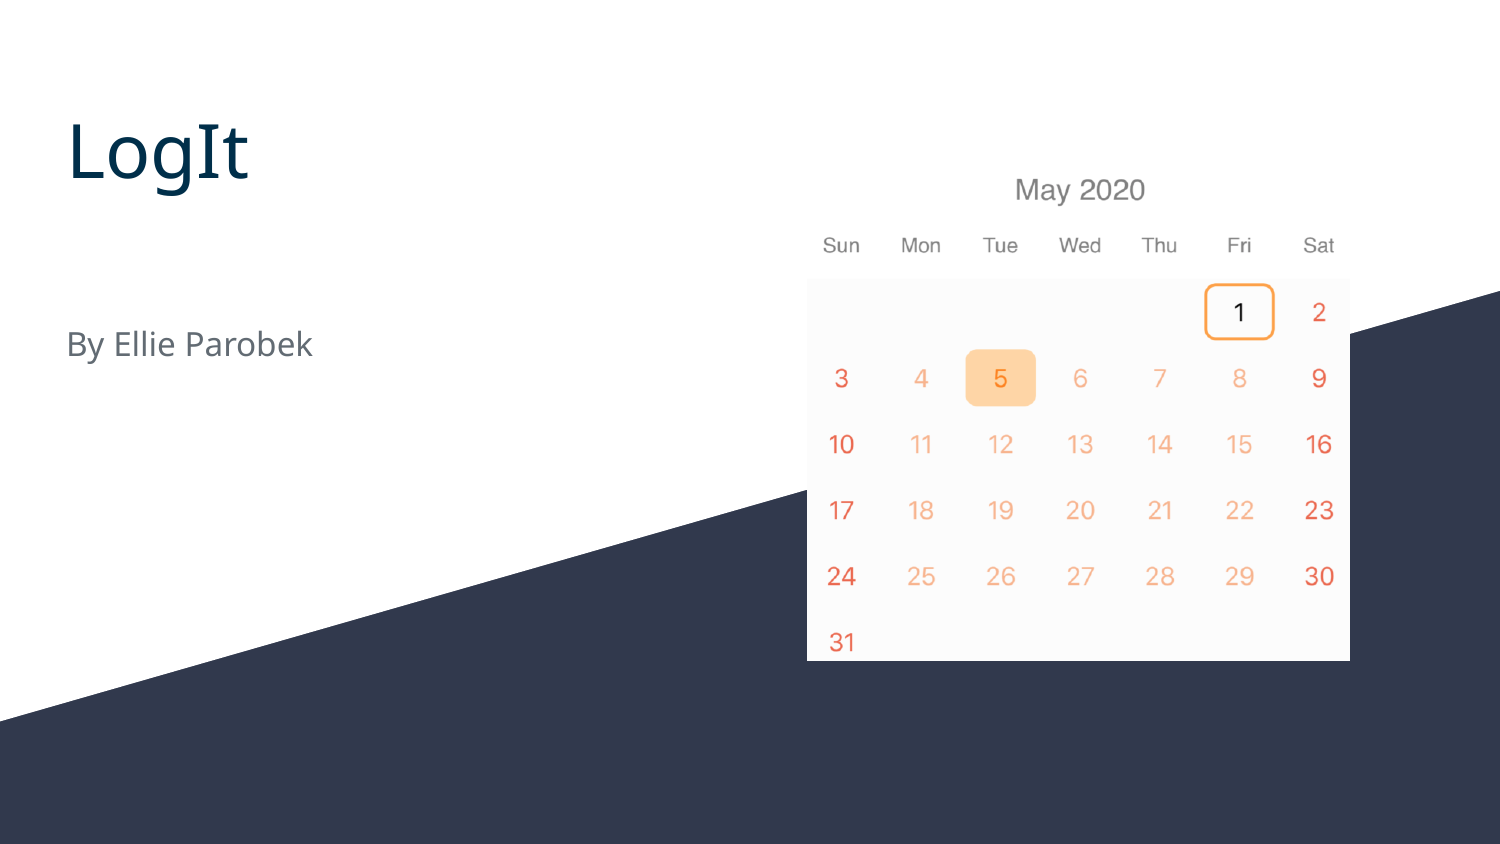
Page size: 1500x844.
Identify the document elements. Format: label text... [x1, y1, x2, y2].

picture [806, 165, 1350, 662]
title LogIt [51, 88, 1449, 299]
subtitle By Ellie Parobek [51, 308, 748, 430]
